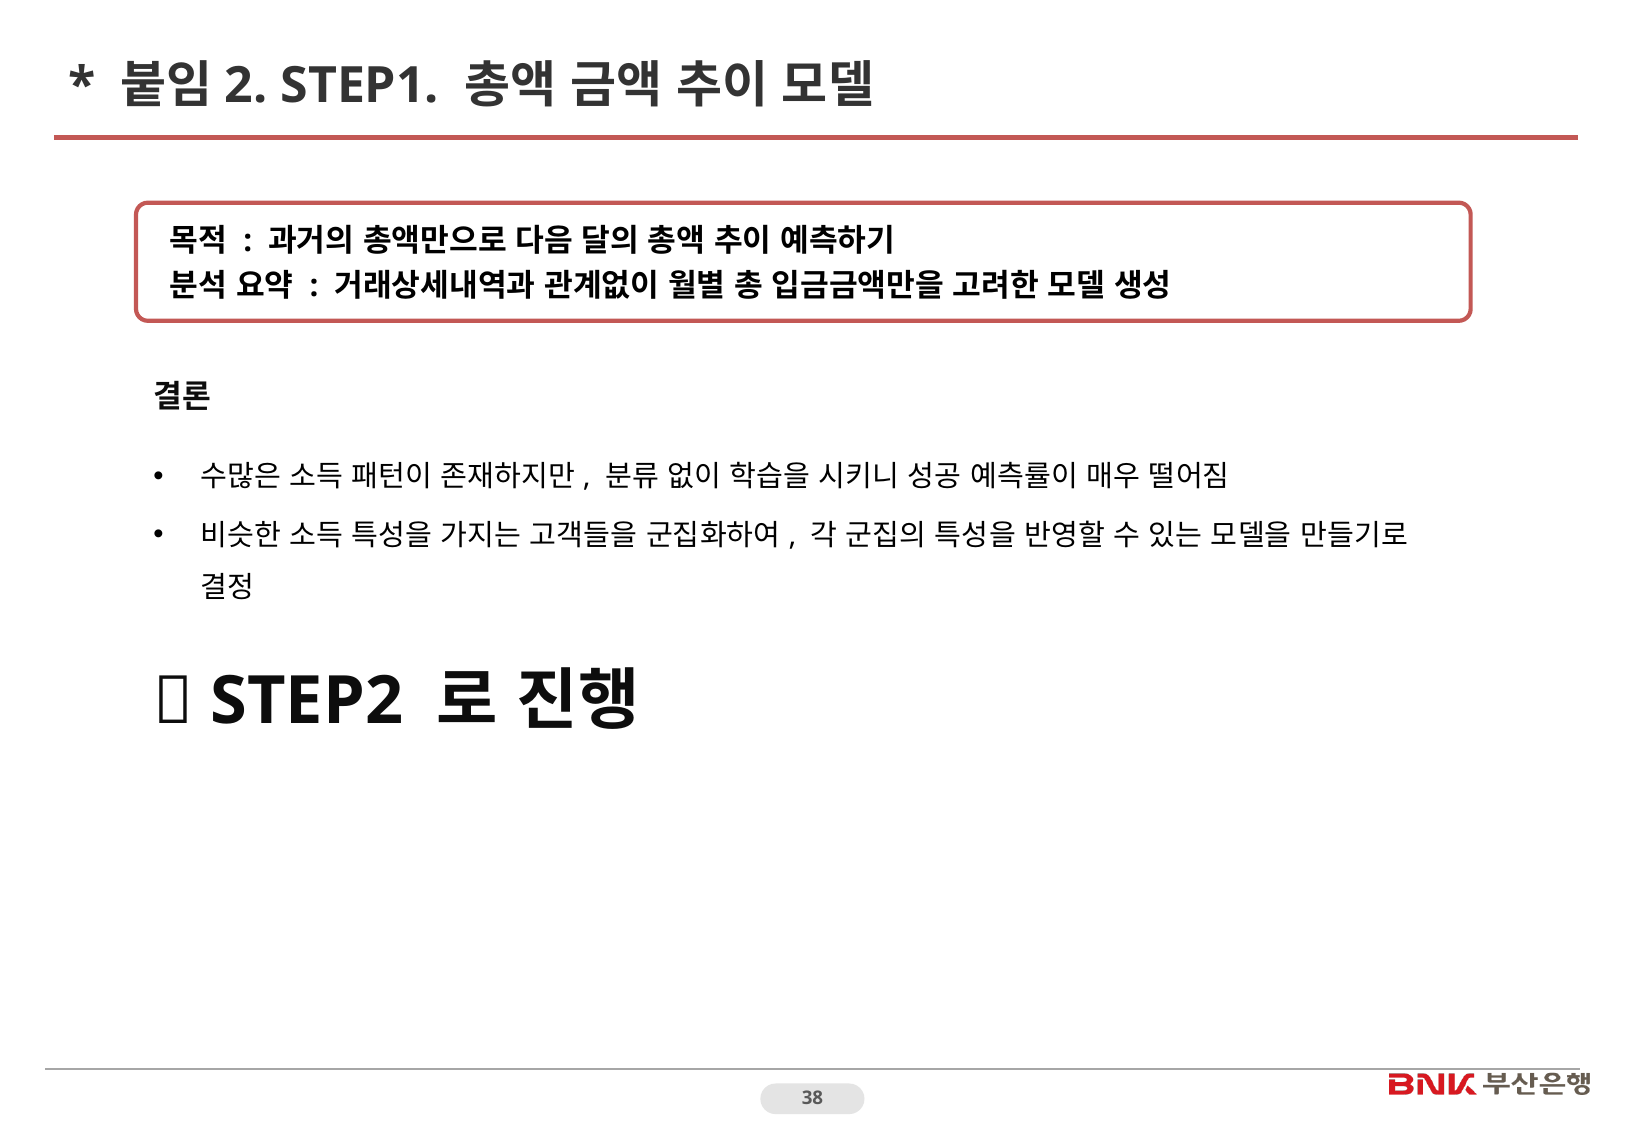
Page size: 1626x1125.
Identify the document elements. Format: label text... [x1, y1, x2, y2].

picture [0, 173, 1625, 1125]
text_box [0, 0, 1625, 173]
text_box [135, 201, 1471, 327]
text_box 결론 수많은 소득 패턴이 존재하지만, 분류 없이 학습을 시키니 성공 예측률이 매우 떨어짐 비슷한 소득 특성을 가지는 고객들을 군집화하여, 각 군집의 특성을 반영할 수 있는 모델을 만들기로 결정  STEP2 로 진행 [138, 349, 1439, 752]
